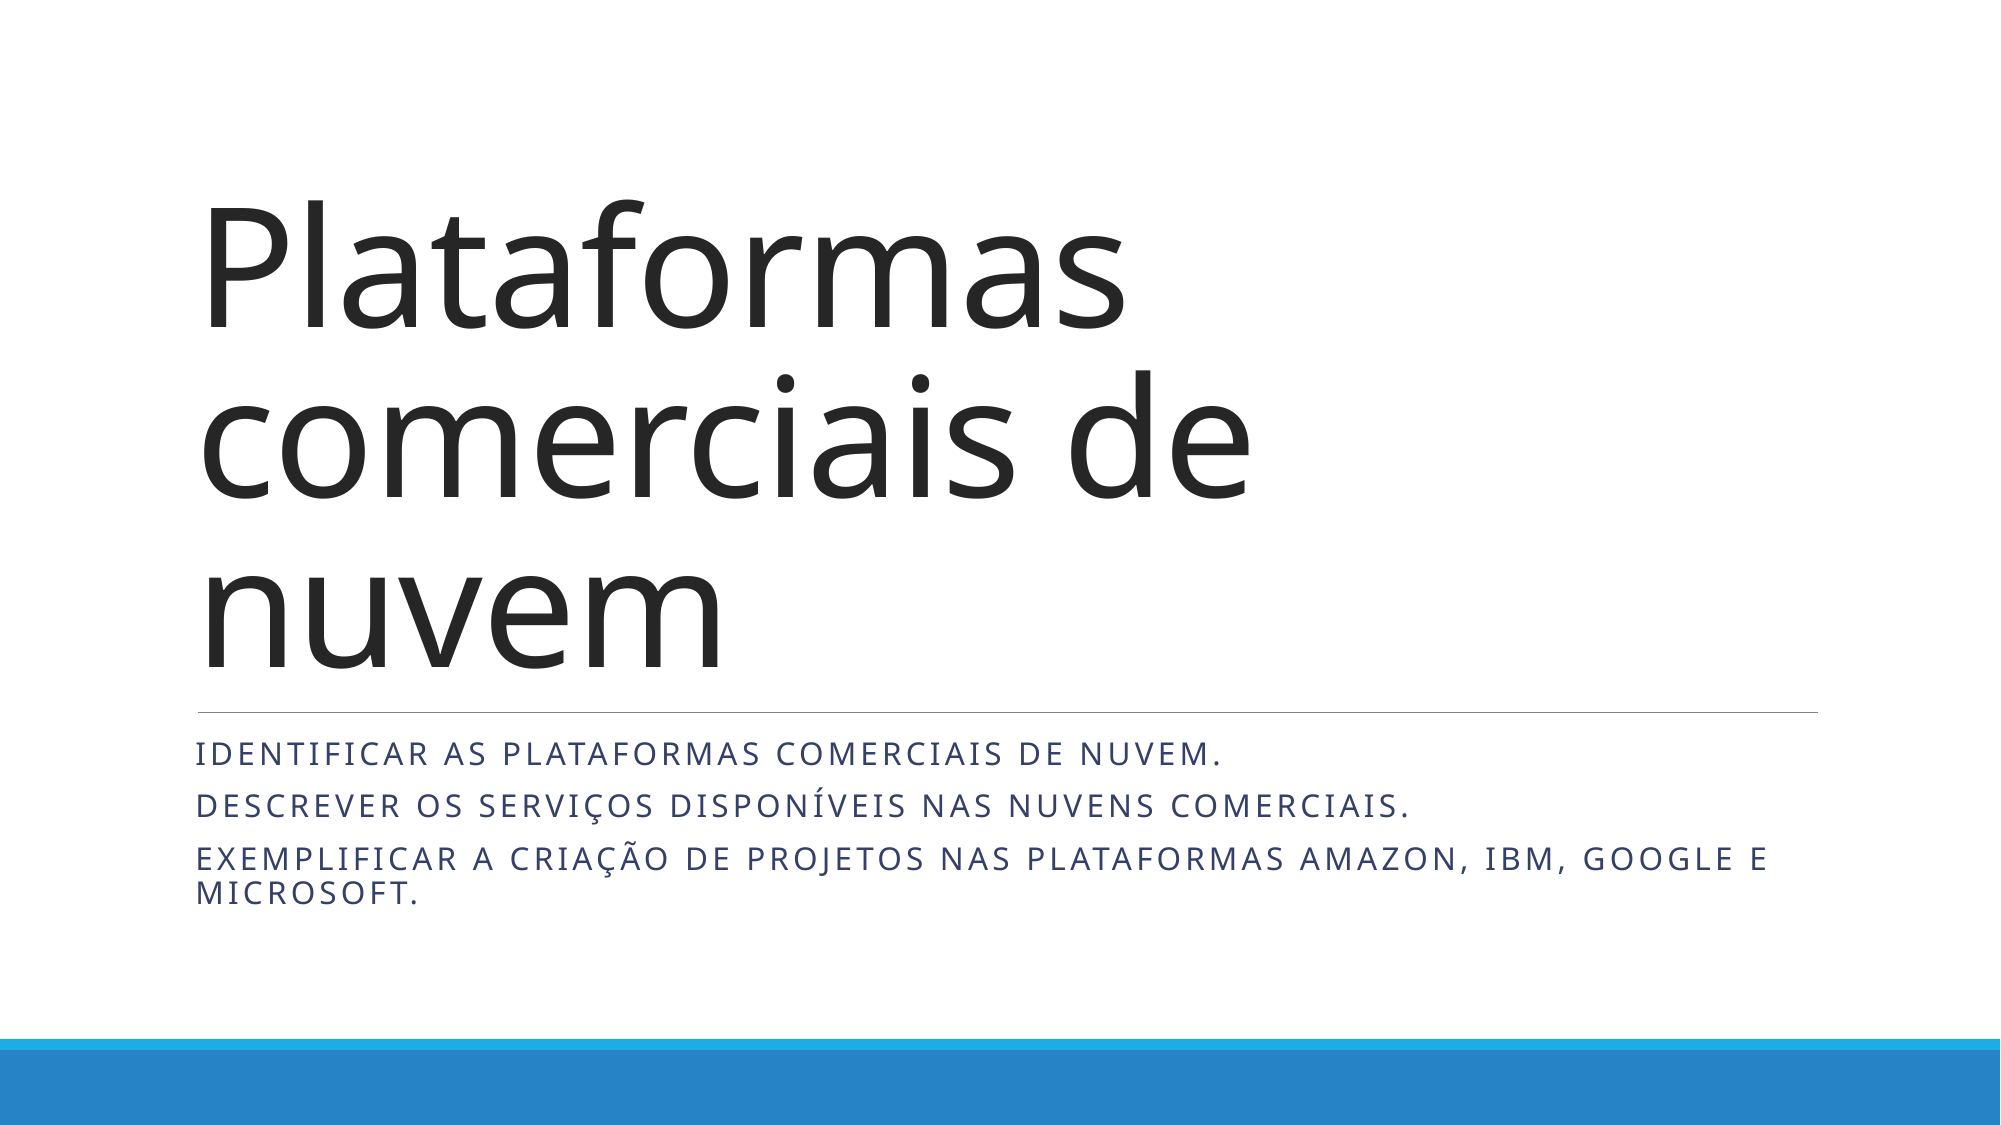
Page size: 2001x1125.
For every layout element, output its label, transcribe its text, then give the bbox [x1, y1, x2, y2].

subtitle Identificar as plataformas comerciais de nuvem. Descrever os serviços disponíveis nas nuvens comerciais. Exemplificar a criação de projetos nas plataformas amazon, IBM, google e Microsoft. [180, 730, 1831, 919]
title Plataformas comerciais de nuvem [180, 124, 1830, 710]
